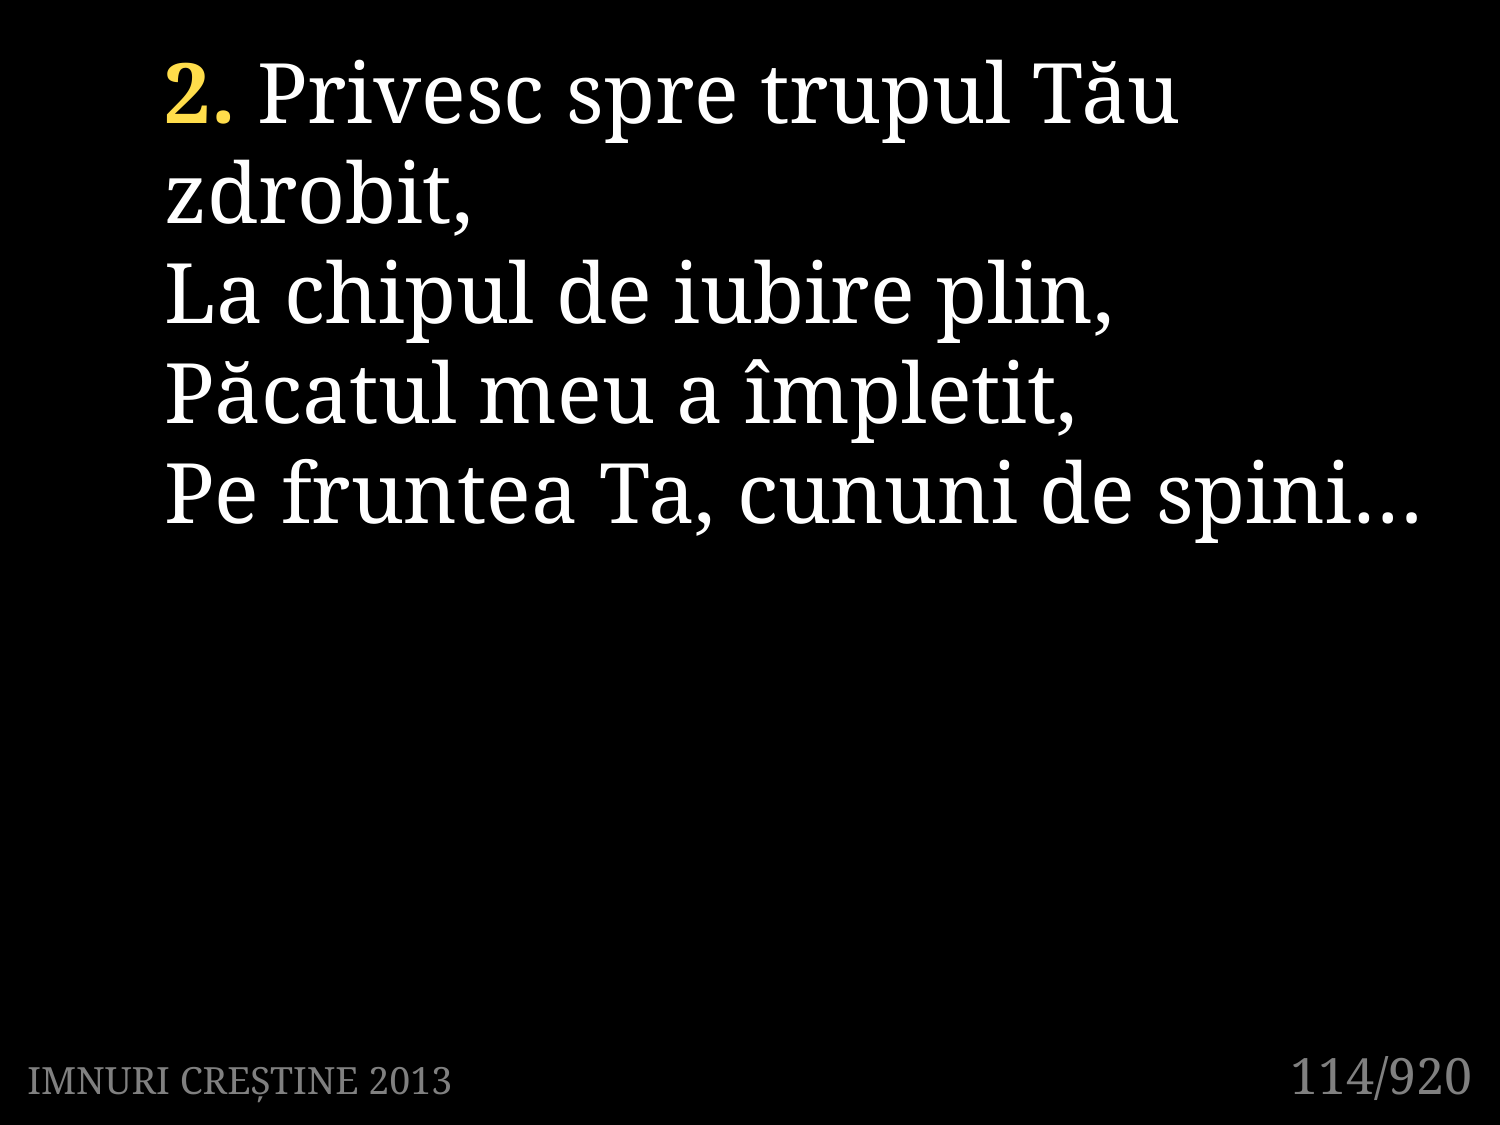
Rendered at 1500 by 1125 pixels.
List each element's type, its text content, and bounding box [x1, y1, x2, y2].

text_box 114/920 [637, 1037, 1488, 1113]
text_box 2. Privesc spre trupul Tău zdrobit, La chipul de iubire plin, Păcatul meu a împletit, Pe fruntea Ta, cununi de spini… [150, 33, 1475, 548]
text_box IMNURI CREȘTINE 2013 [12, 1049, 637, 1110]
